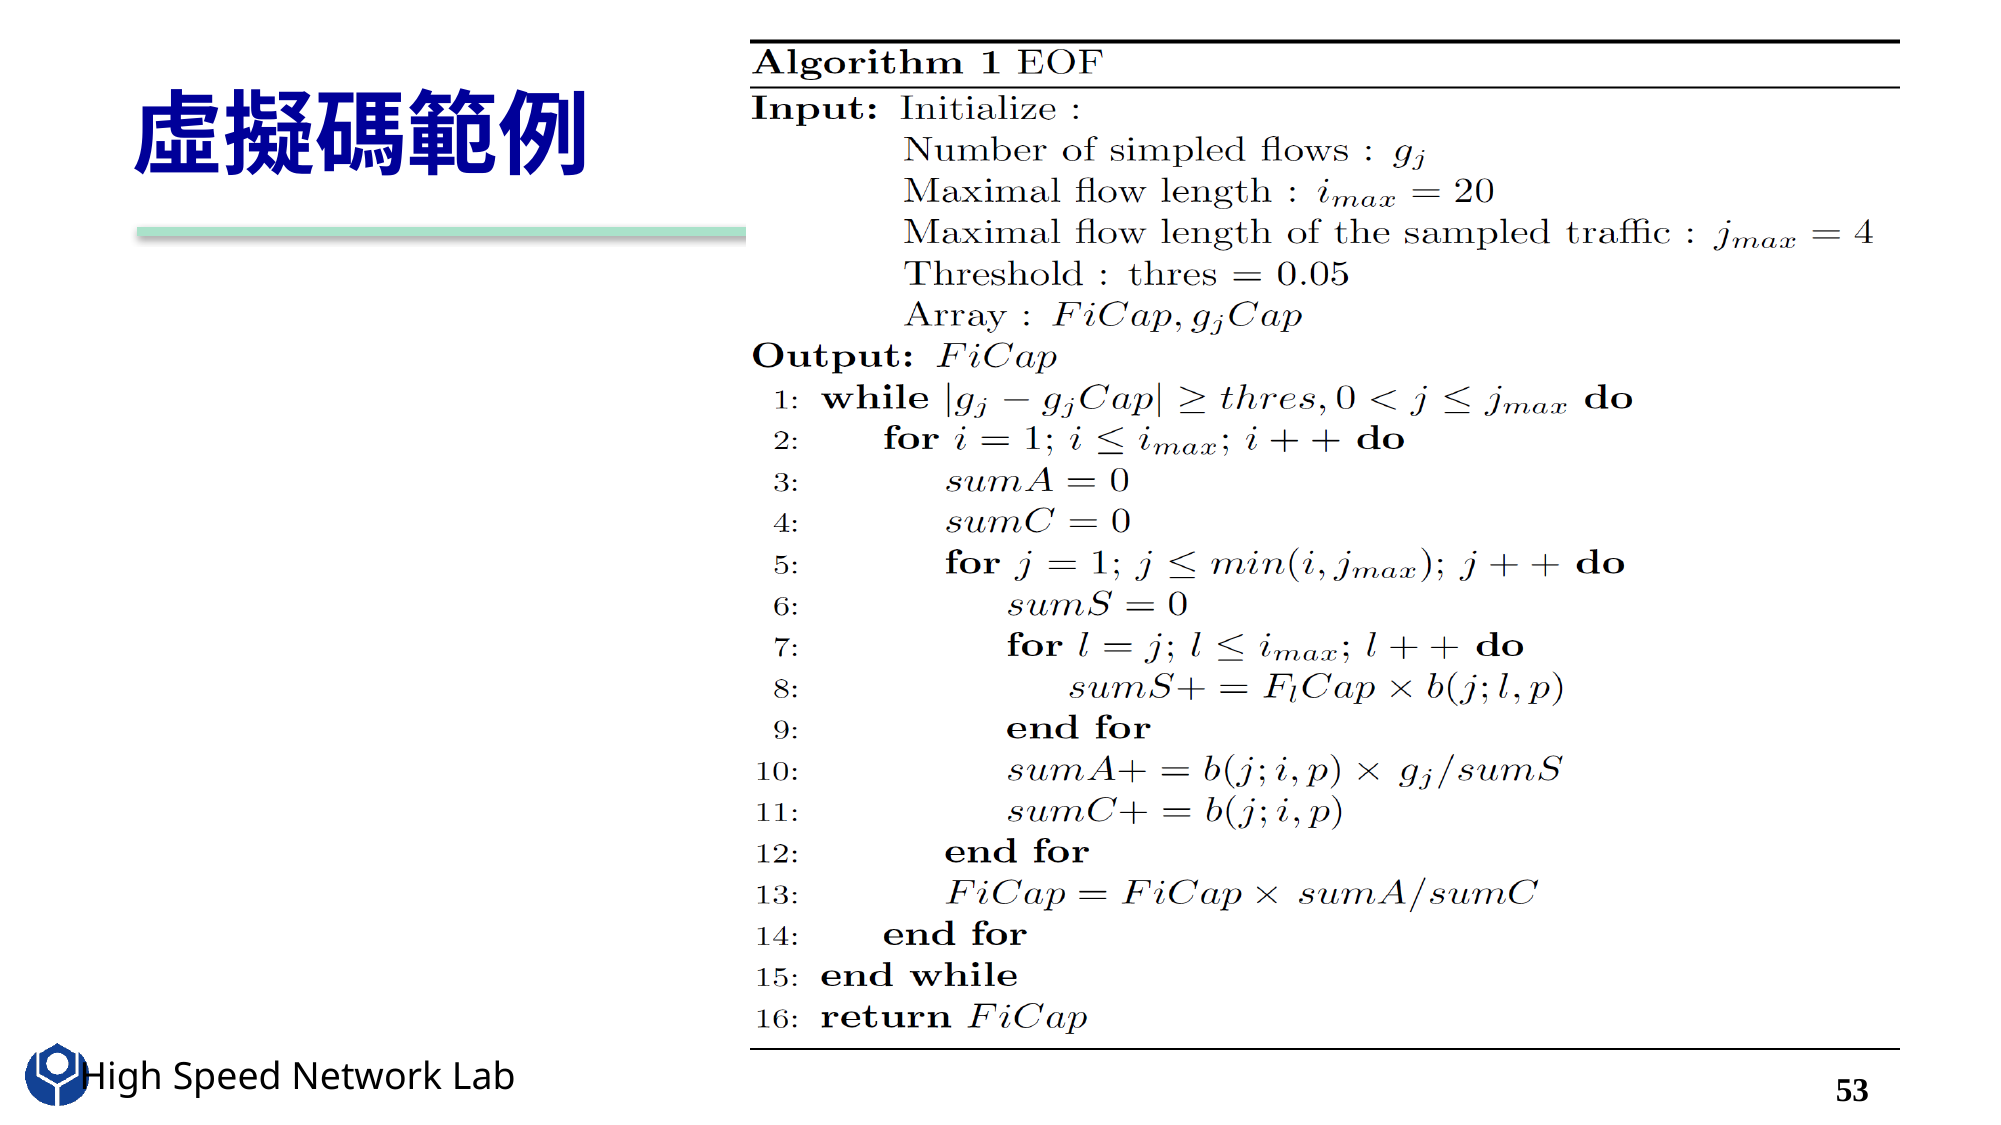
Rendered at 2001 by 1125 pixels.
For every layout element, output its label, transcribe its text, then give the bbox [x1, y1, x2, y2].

picture [25, 1043, 89, 1106]
title 虛擬碼範例 [116, 37, 744, 225]
picture [746, 37, 1900, 1061]
slide_number 53 [1820, 1059, 1969, 1106]
